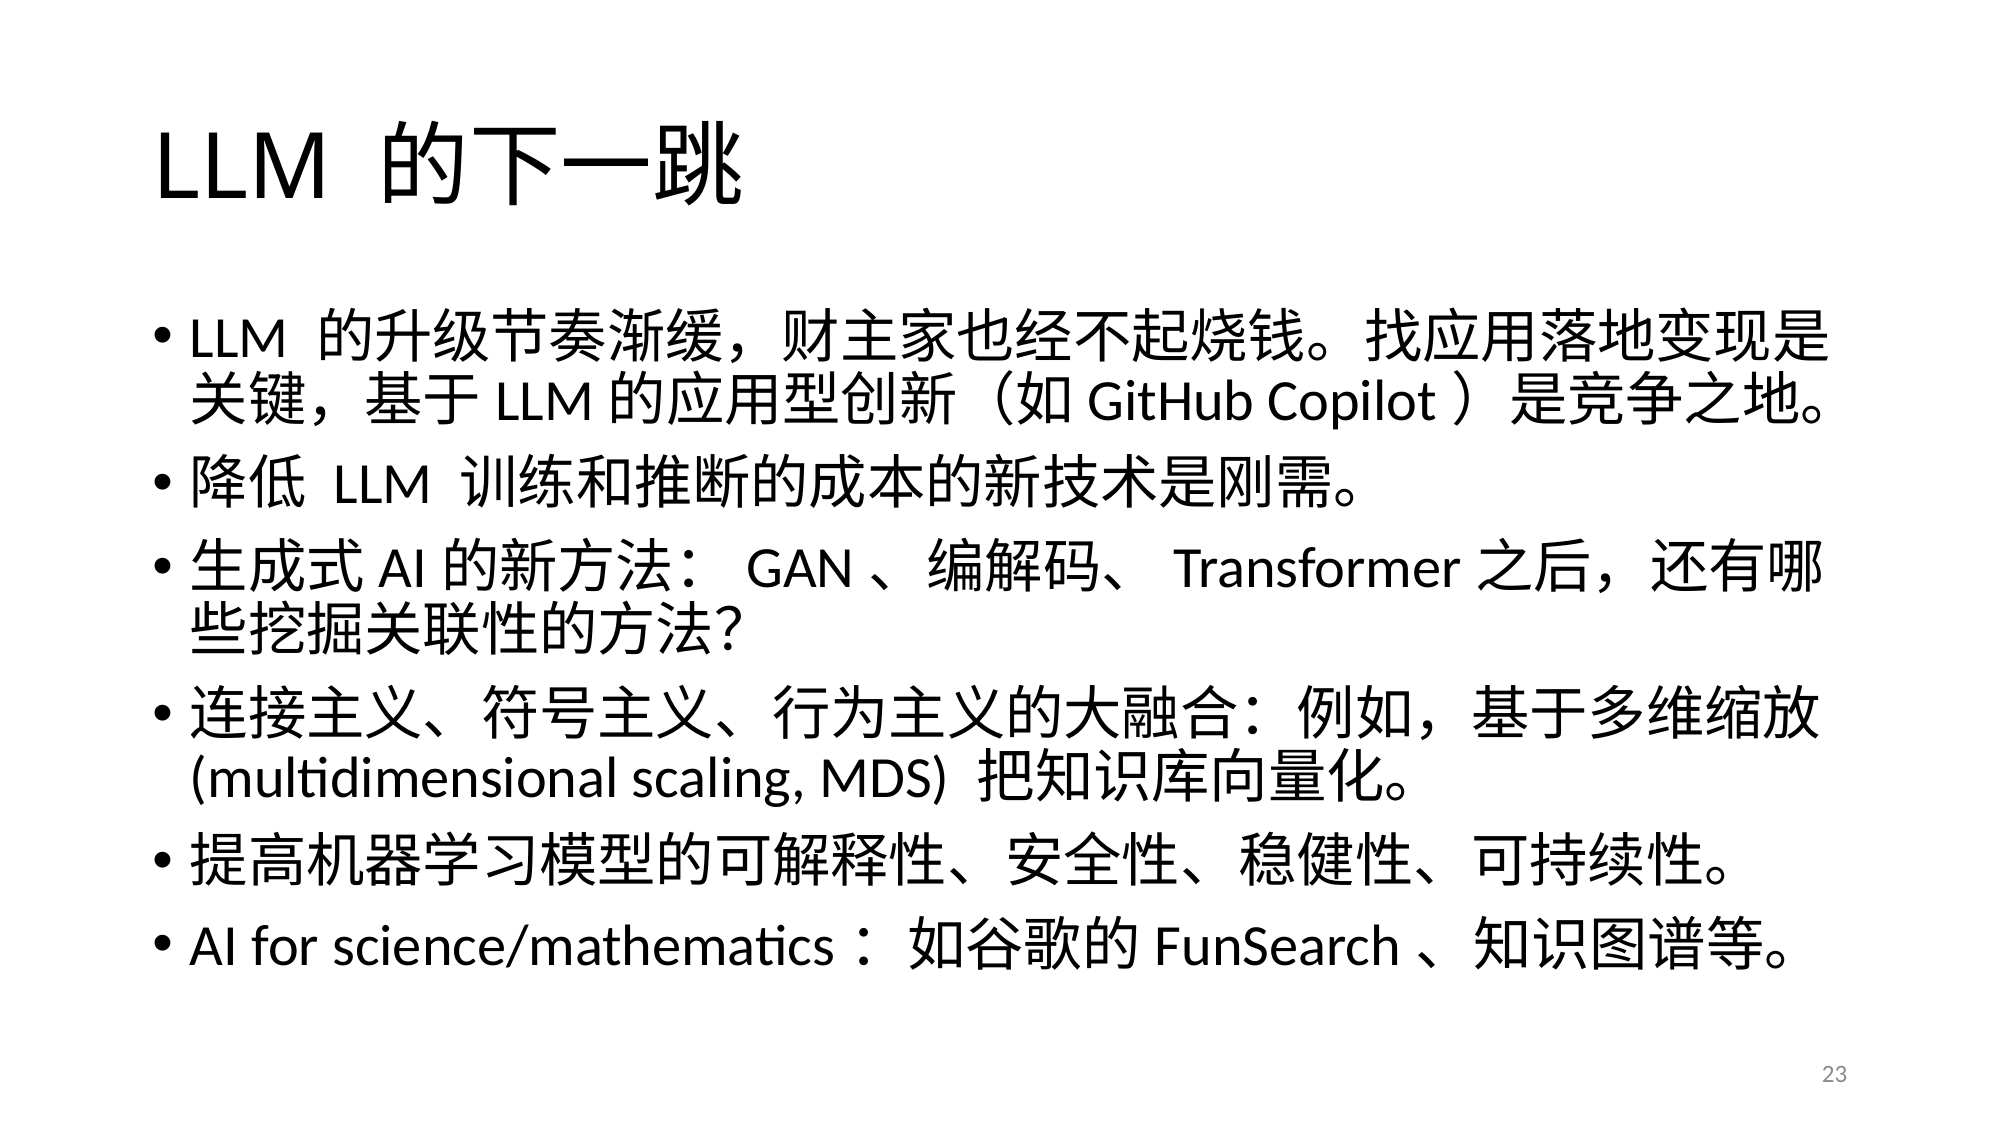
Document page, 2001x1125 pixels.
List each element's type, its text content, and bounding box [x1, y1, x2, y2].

list LLM 的升级节奏渐缓，财主家也经不起烧钱。找应用落地变现是关键，基于LLM的应用型创新（如GitHub Copilot）是竞争之地。 降低 LLM 训练和推断的成本的新技术是刚需。 生成式AI的新方法：GAN、编解码、Transformer之后，还有哪些挖掘关联性的方法？ 连接主义、符号主义、行为主义的大融合：例如，基于多维缩放 (multidimensional scaling, MDS) 把知识库向量化。 提高机器学习模型的可解释性、安全性、稳健性、可持续性。 AI for science/mathematics：如谷歌的FunSearch、知识图谱等。 [137, 299, 1863, 1014]
slide_number 23 [1412, 1042, 1863, 1103]
title LLM 的下一跳 [137, 59, 1863, 278]
